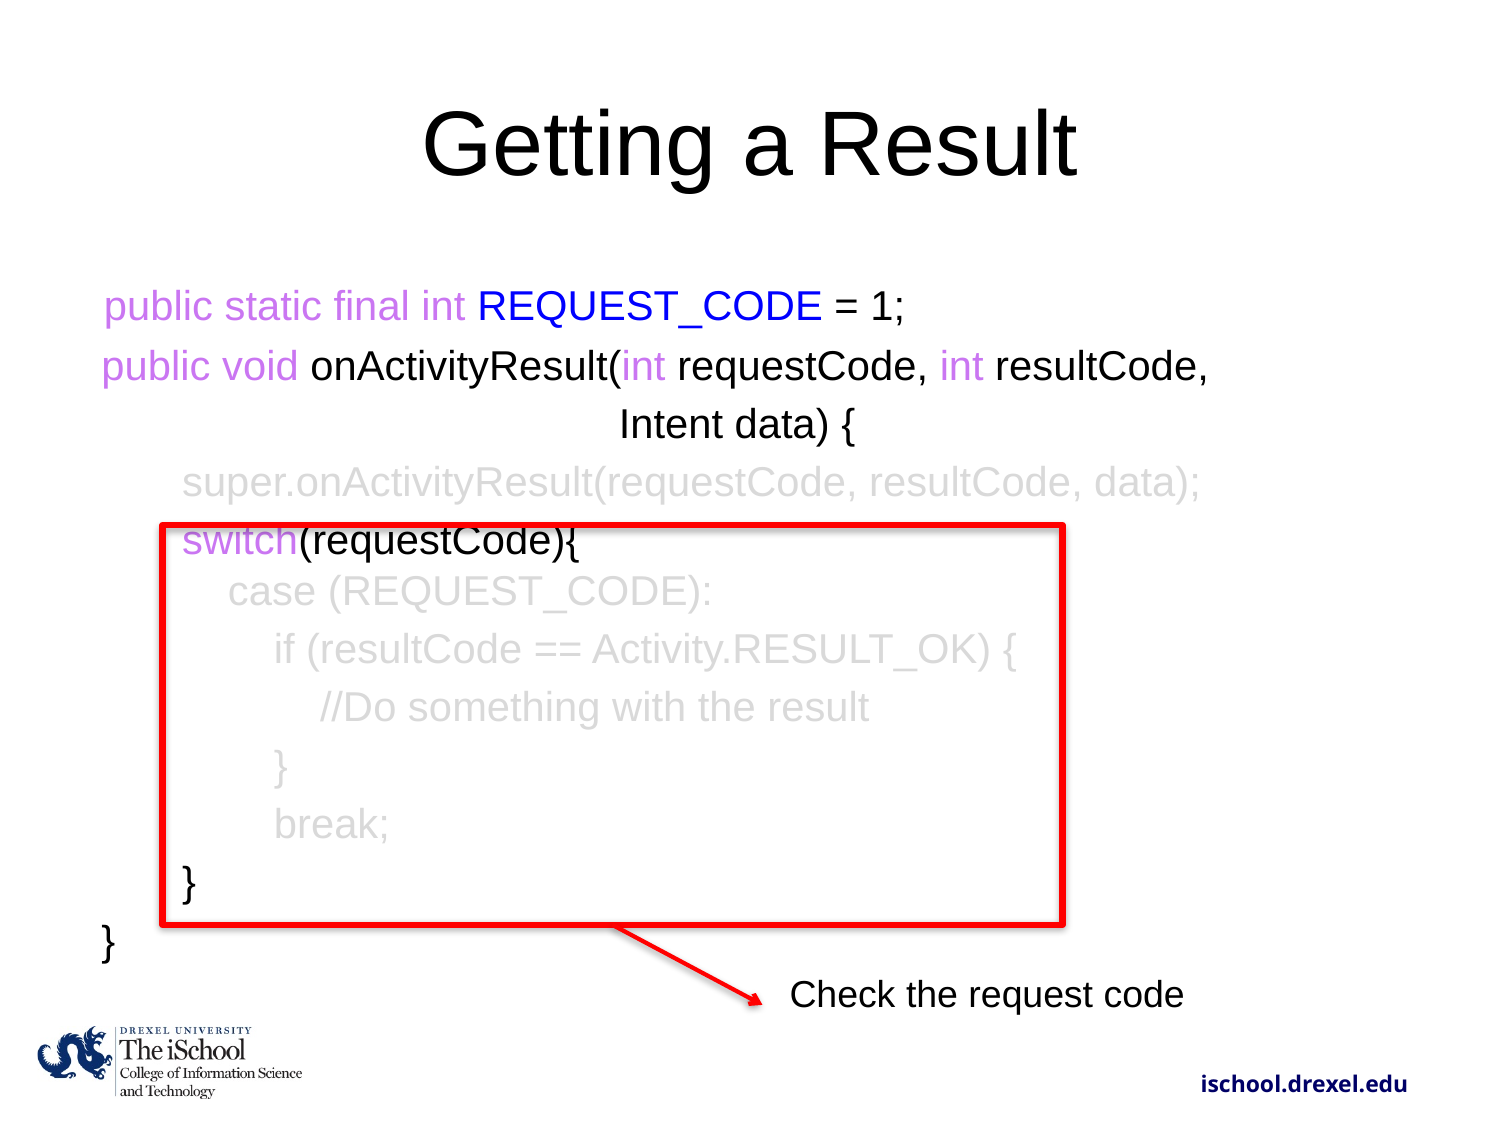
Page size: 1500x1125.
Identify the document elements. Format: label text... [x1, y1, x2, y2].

title Getting a Result [74, 44, 1426, 233]
picture [37, 1026, 302, 1099]
list public static final int REQUEST_CODE = 1; public void onActivityResult(int requestCode, int resultCode, Intent data) { super.onActivityResult(requestCode, resultCode, data); switch(requestCode){ case (REQUEST_CODE): if (resultCode == Activity.RESULT_OK) { //Do something with the result } break; } } [74, 262, 1451, 1006]
text_box Check the request code [774, 962, 1450, 1023]
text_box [612, 924, 763, 1006]
text_box [162, 524, 1063, 926]
